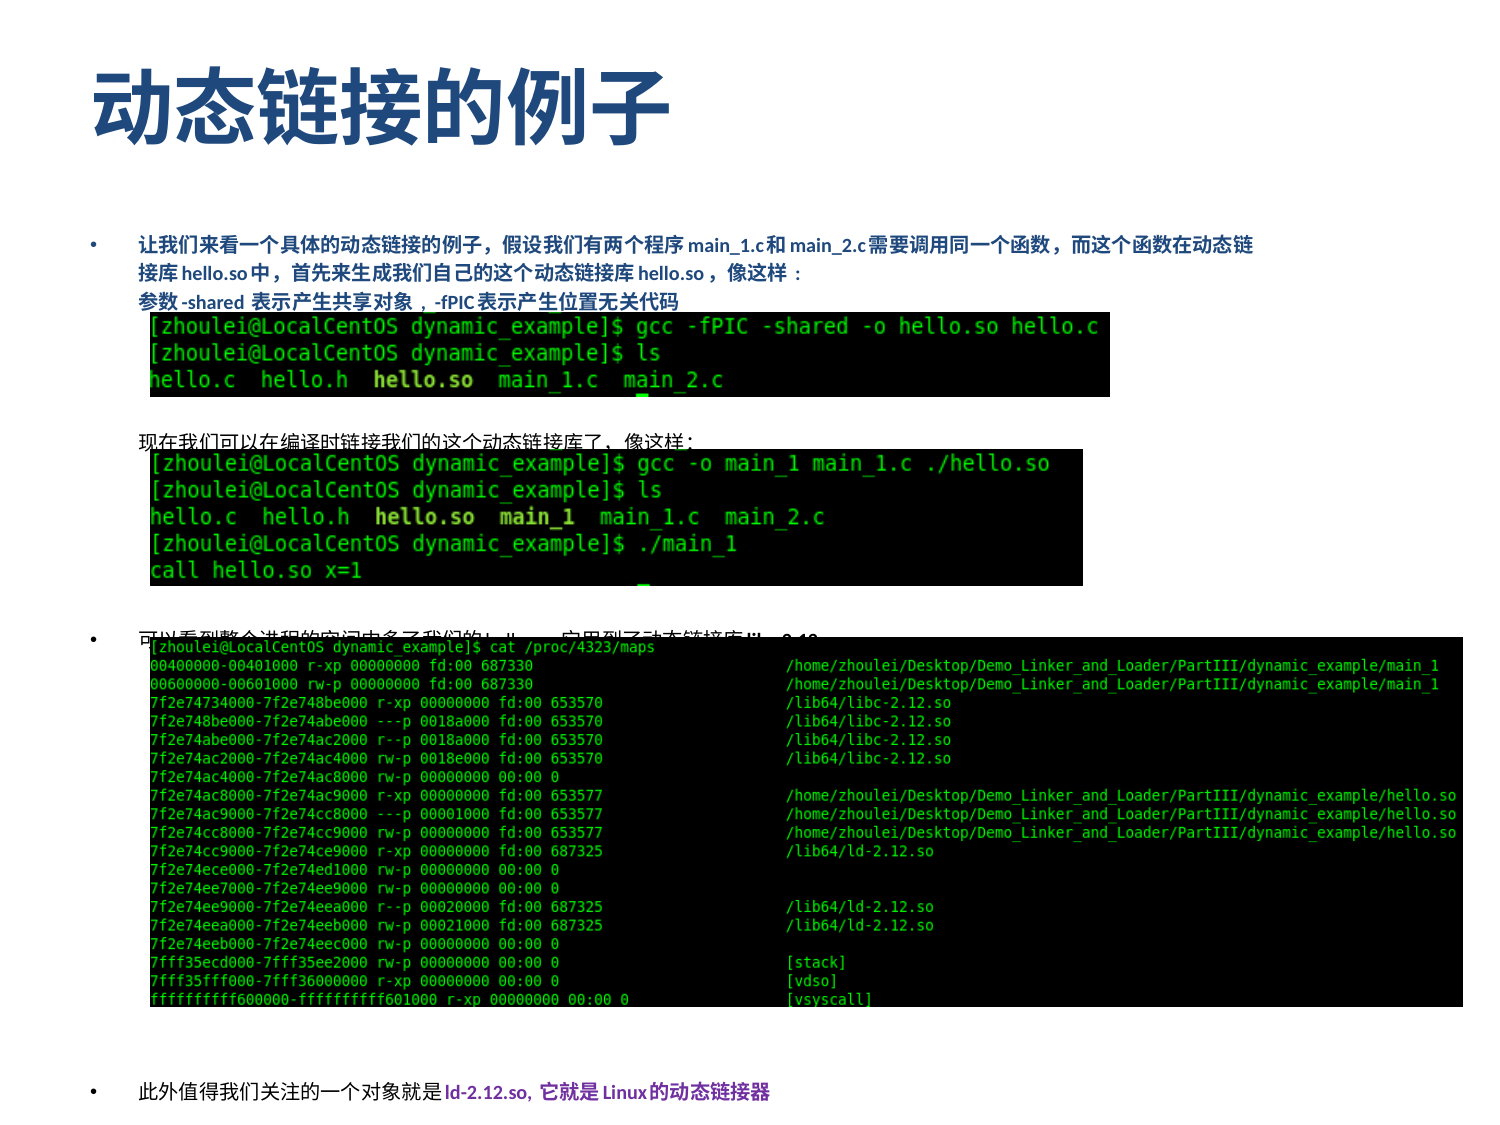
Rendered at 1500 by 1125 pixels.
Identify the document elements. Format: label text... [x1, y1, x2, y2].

list 让我们来看一个具体的动态链接的例子，假设我们有两个程序main_1.c和main_2.c需要调用同一个函数，而这个函数在动态链 接库hello.so中，首先来生成我们自己的这个动态链接库hello.so，像这样 : 参数-shared 表示产生共享对象 , -fPIC表示产生位置无关代码 现在我们可以在编译时链接我们的这个动态链接库了，像这样： 可以看到整个进程的空间中多了我们的hello.so, 它用到了动态链接库libc-2.12.so 此外值得我们关注的一个对象就是ld-2.12.so, 它就是Linux的动态链接器 [75, 224, 1425, 1125]
picture [149, 637, 1463, 1007]
picture [149, 312, 1110, 398]
picture [149, 449, 1083, 587]
title 动态链接的例子 [75, 45, 1425, 224]
